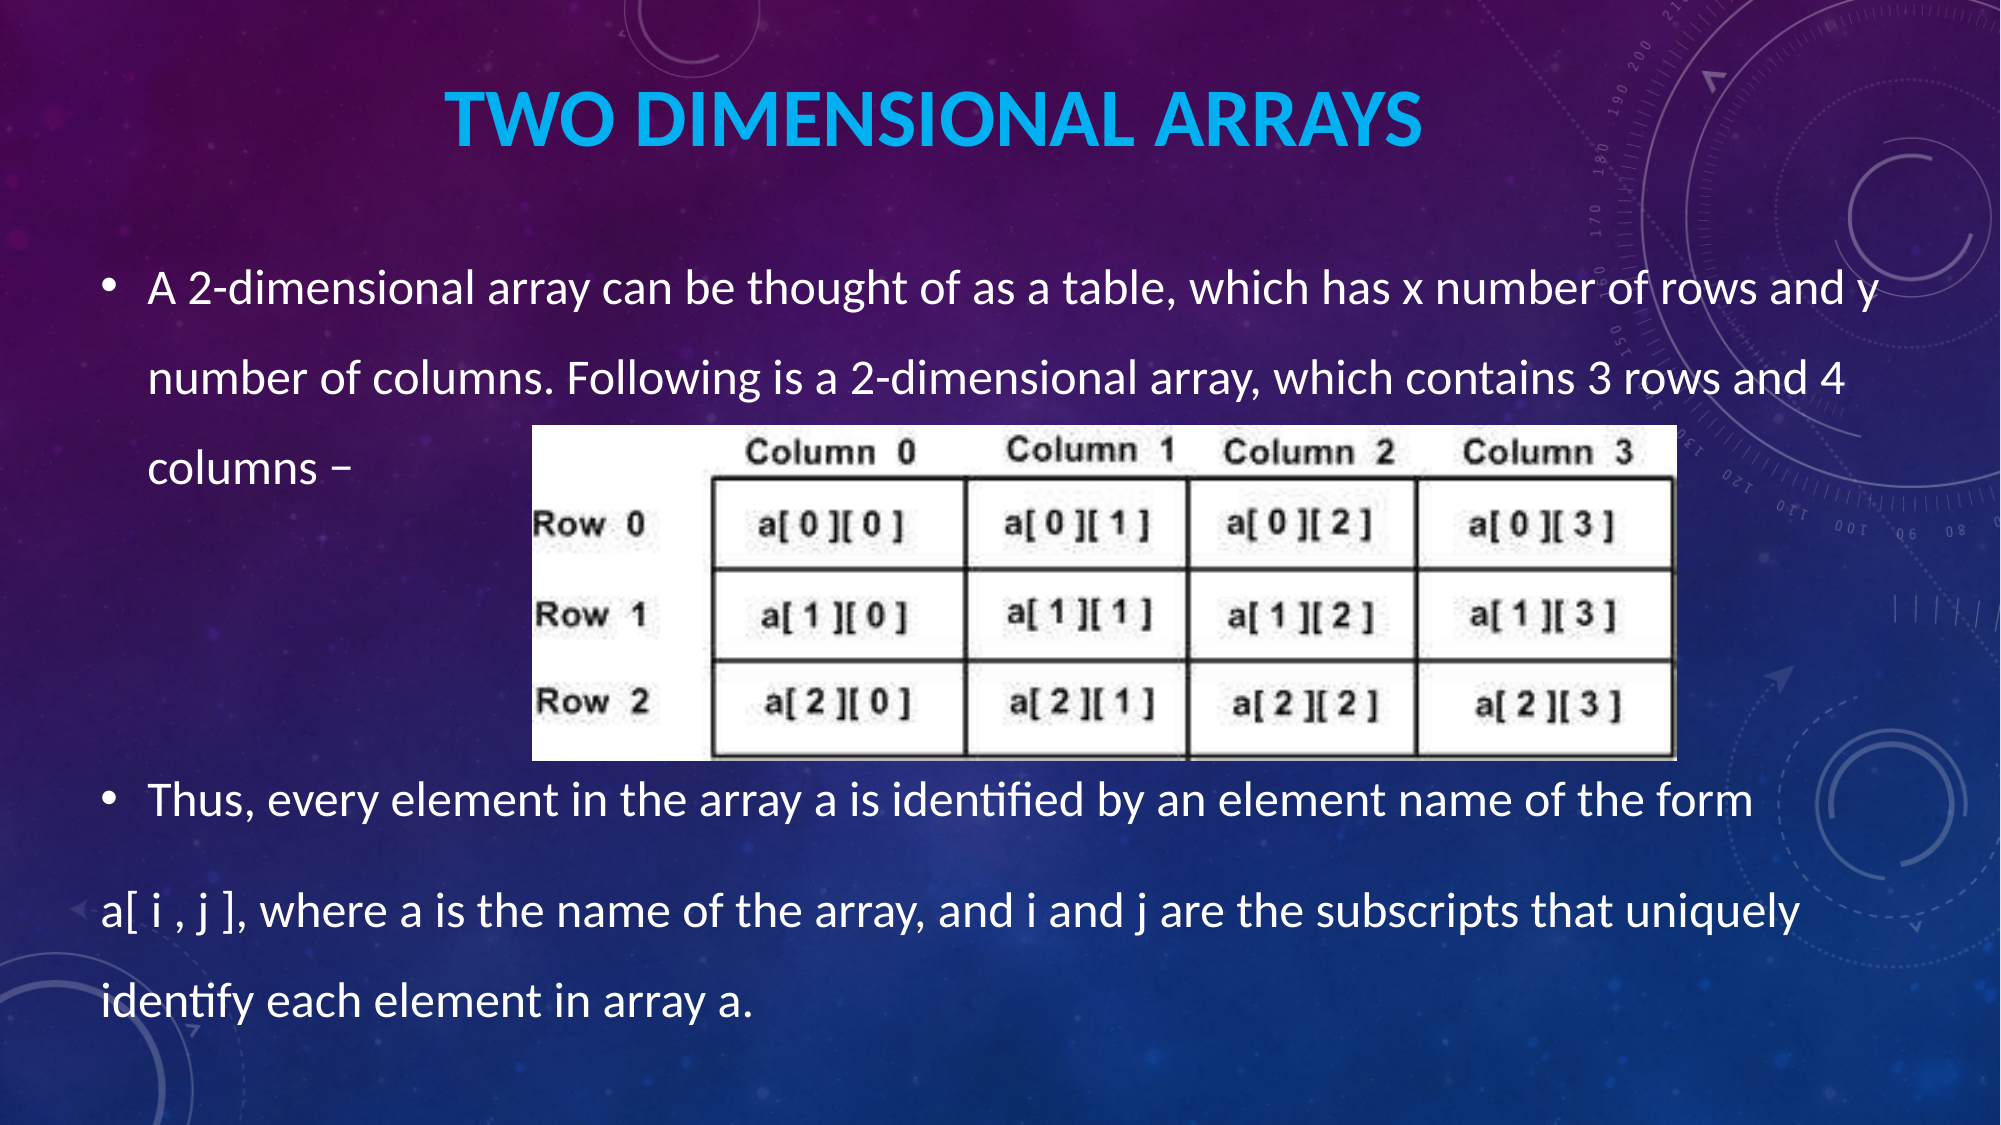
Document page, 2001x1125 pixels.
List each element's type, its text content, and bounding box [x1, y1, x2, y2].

title Two Dimensional Arrays [112, 25, 1775, 189]
picture [0, 0, 2001, 1125]
list A 2-dimensional array can be thought of as a table, which has x number of rows and y number of columns. Following is a 2-dimensional array, which contains 3 rows and 4 columns − Thus, every element in the array a is identified by an element name of the form a[ i , j ], where a is the name of the array, and i and j are the subscripts that uniquely identify each element in array a. [85, 189, 1929, 1063]
